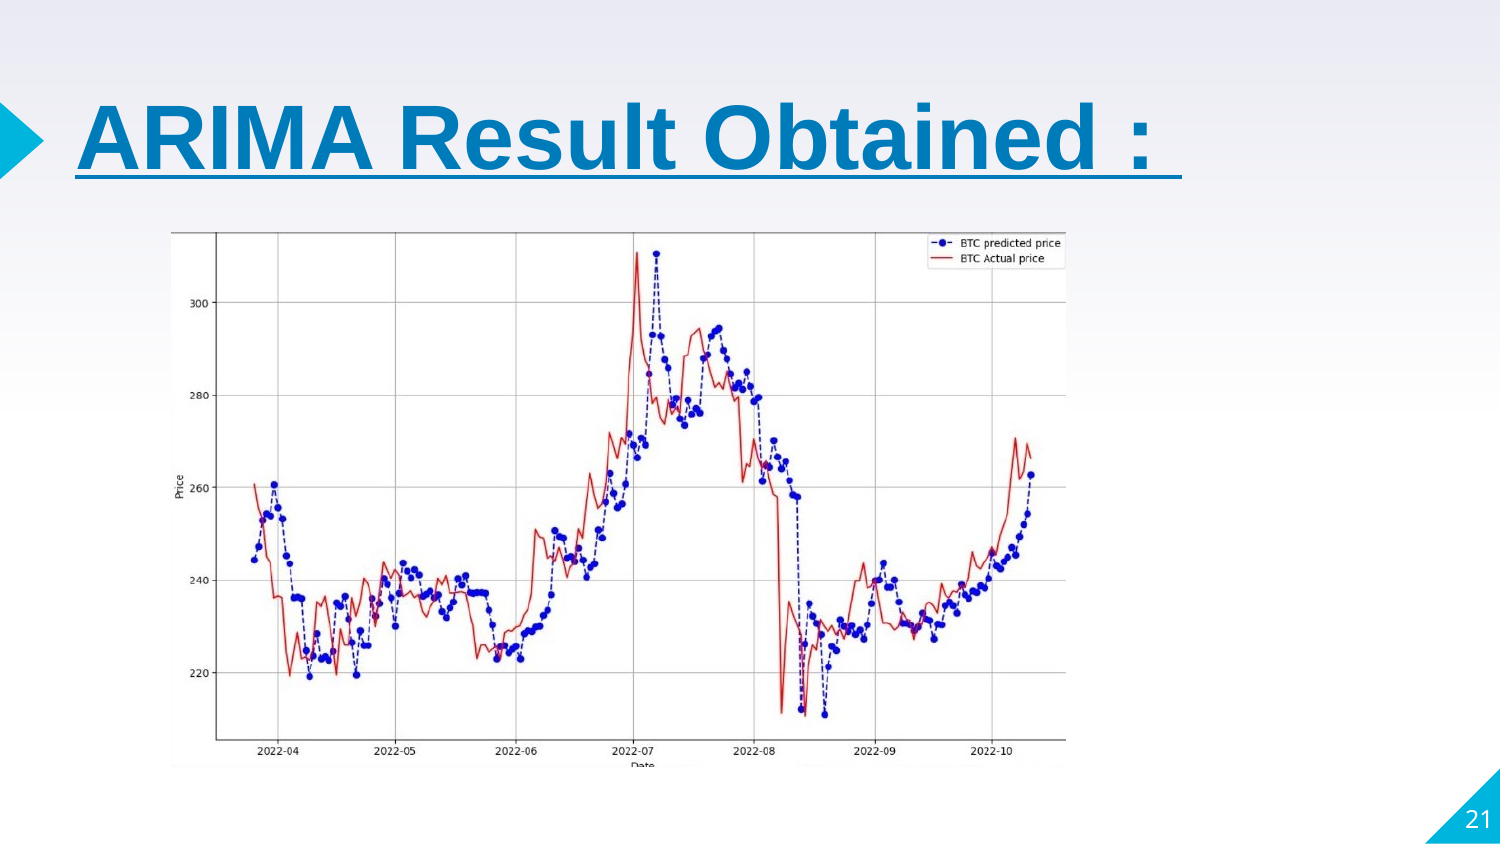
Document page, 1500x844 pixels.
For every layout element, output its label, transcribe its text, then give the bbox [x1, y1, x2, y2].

slide_number 21 [1418, 760, 1494, 838]
picture [170, 232, 1066, 767]
title ARIMA Result Obtained : [75, 99, 1353, 277]
